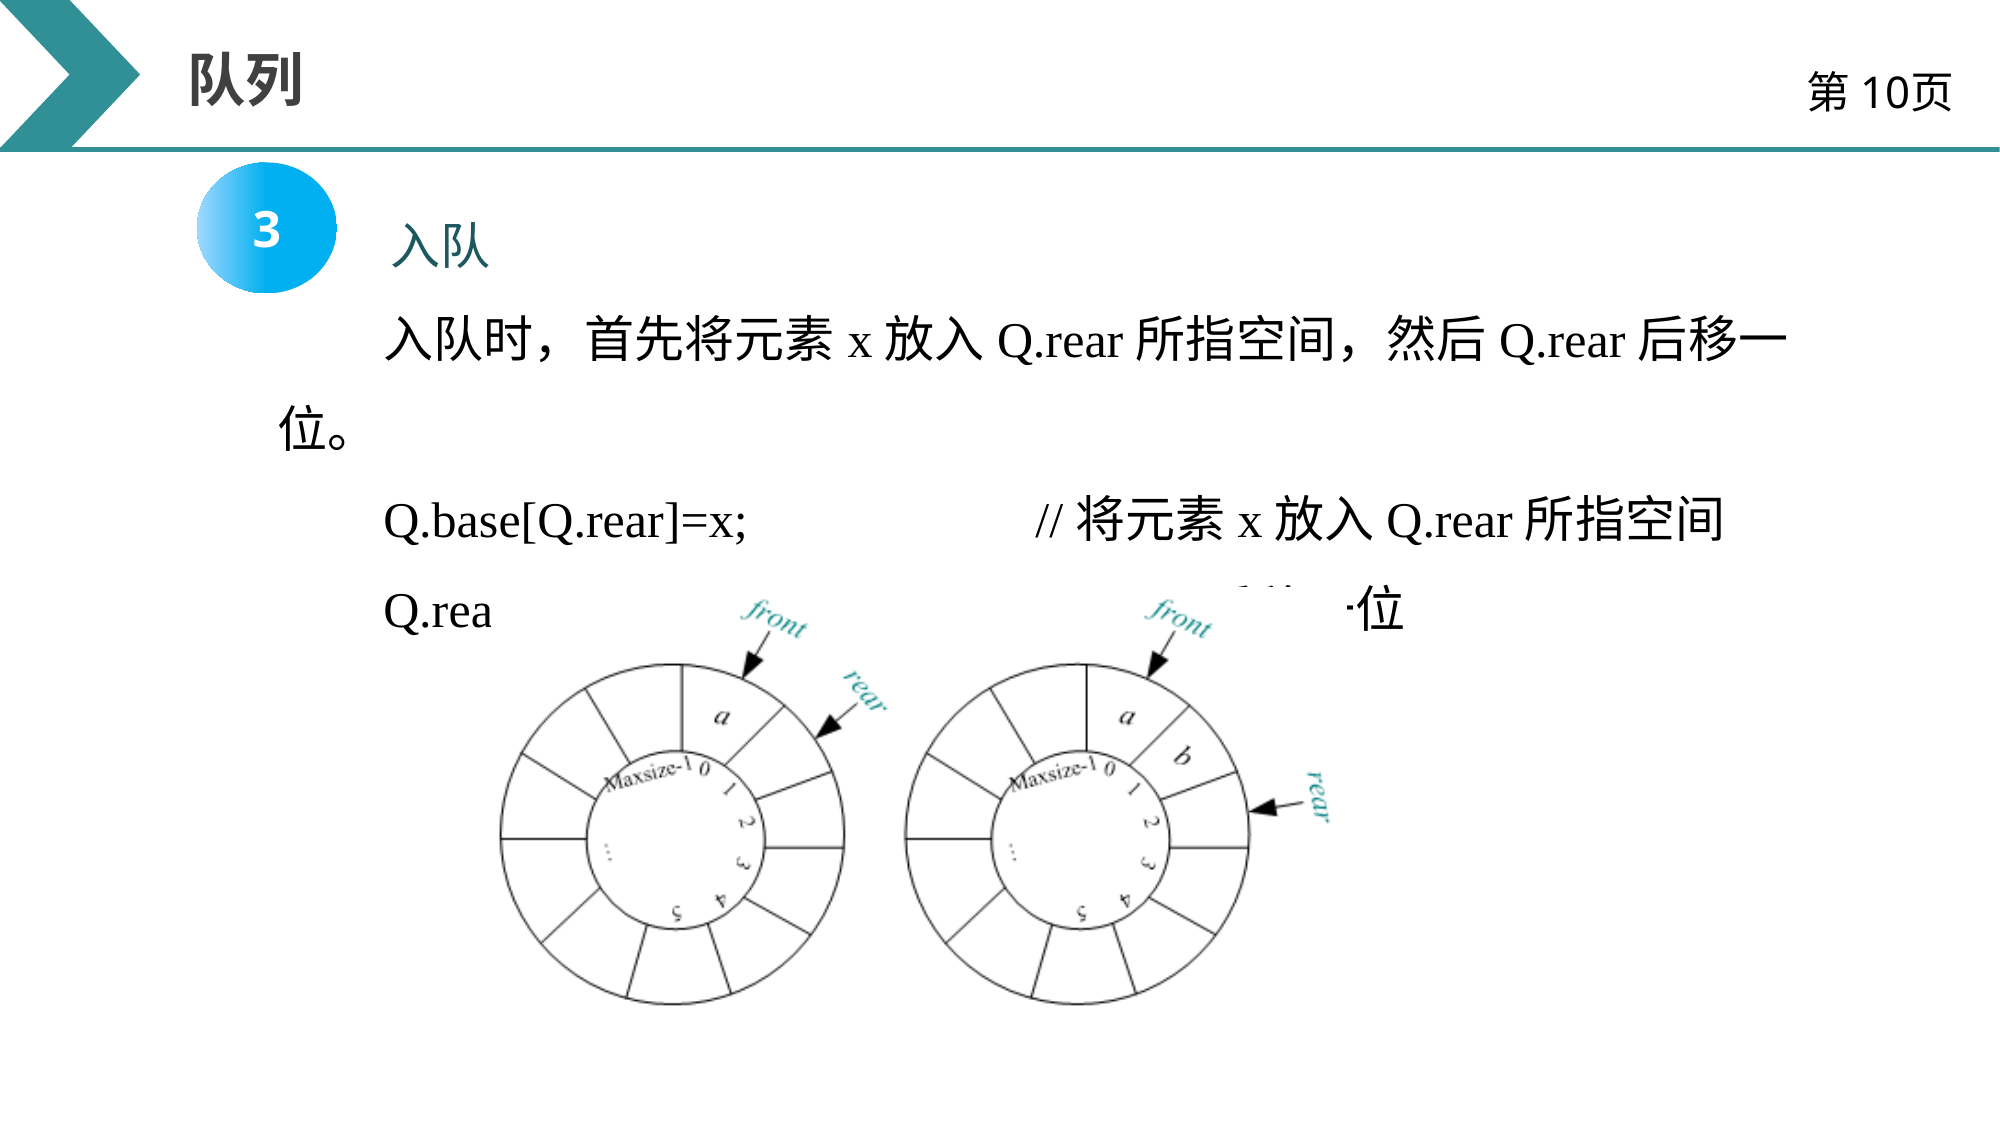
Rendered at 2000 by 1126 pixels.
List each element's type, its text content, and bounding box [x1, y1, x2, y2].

text_box 队列 [173, 35, 823, 121]
text_box 入队 [375, 176, 506, 270]
text_box 3 [194, 161, 340, 296]
picture [491, 586, 1347, 1011]
text_box 入队时，首先将元素x放入Q.rear所指空间，然后Q.rear后移一位。 Q.base[Q.rear]=x; //将元素x放入Q.rear所指空间 Q.rear=(Q.rear+1) %Maxsize; //Q.rear后移一位 [262, 270, 1803, 646]
text_box [0, 0, 142, 148]
